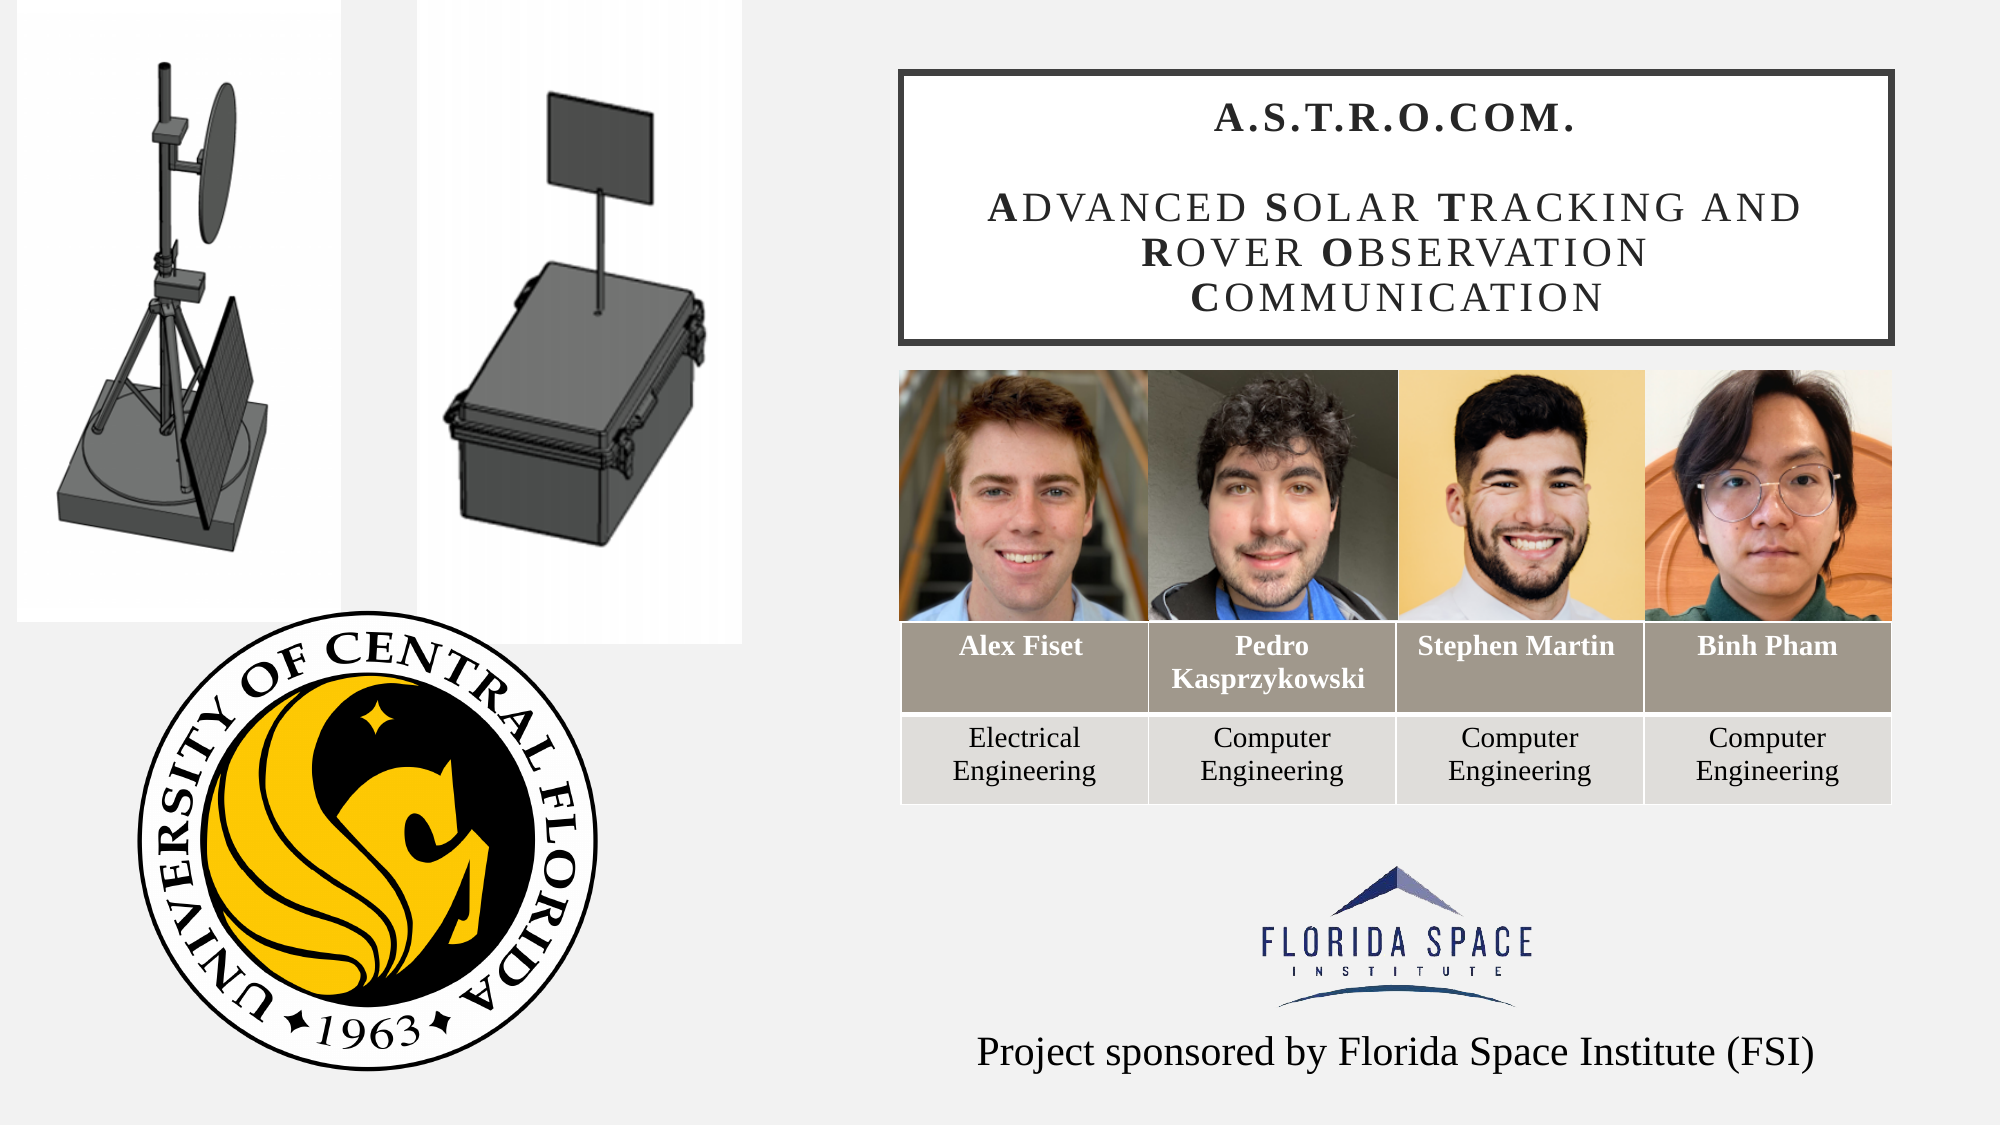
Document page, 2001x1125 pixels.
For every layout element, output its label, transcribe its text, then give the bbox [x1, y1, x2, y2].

table_header Pedro Kasprzykowski [1149, 623, 1395, 712]
text_box Project sponsored by Florida Space Institute (FSI) [913, 1016, 1880, 1081]
table_cell Computer Engineering [1397, 717, 1643, 804]
table_cell Computer Engineering [1645, 717, 1891, 804]
table_header Binh Pham [1645, 623, 1891, 712]
table_header Stephen Martin [1397, 623, 1643, 712]
picture [899, 370, 1398, 621]
table_header Alex Fiset [902, 623, 1148, 712]
table_cell Computer Engineering [1149, 717, 1395, 804]
title A.S.T.R.O.COM. Advanced Solar Tracking and Rover Observation Communication [898, 69, 1895, 346]
picture [17, 0, 742, 1077]
table_cell Electrical Engineering [902, 717, 1148, 804]
picture [1399, 370, 1892, 621]
picture [1246, 858, 1547, 1018]
